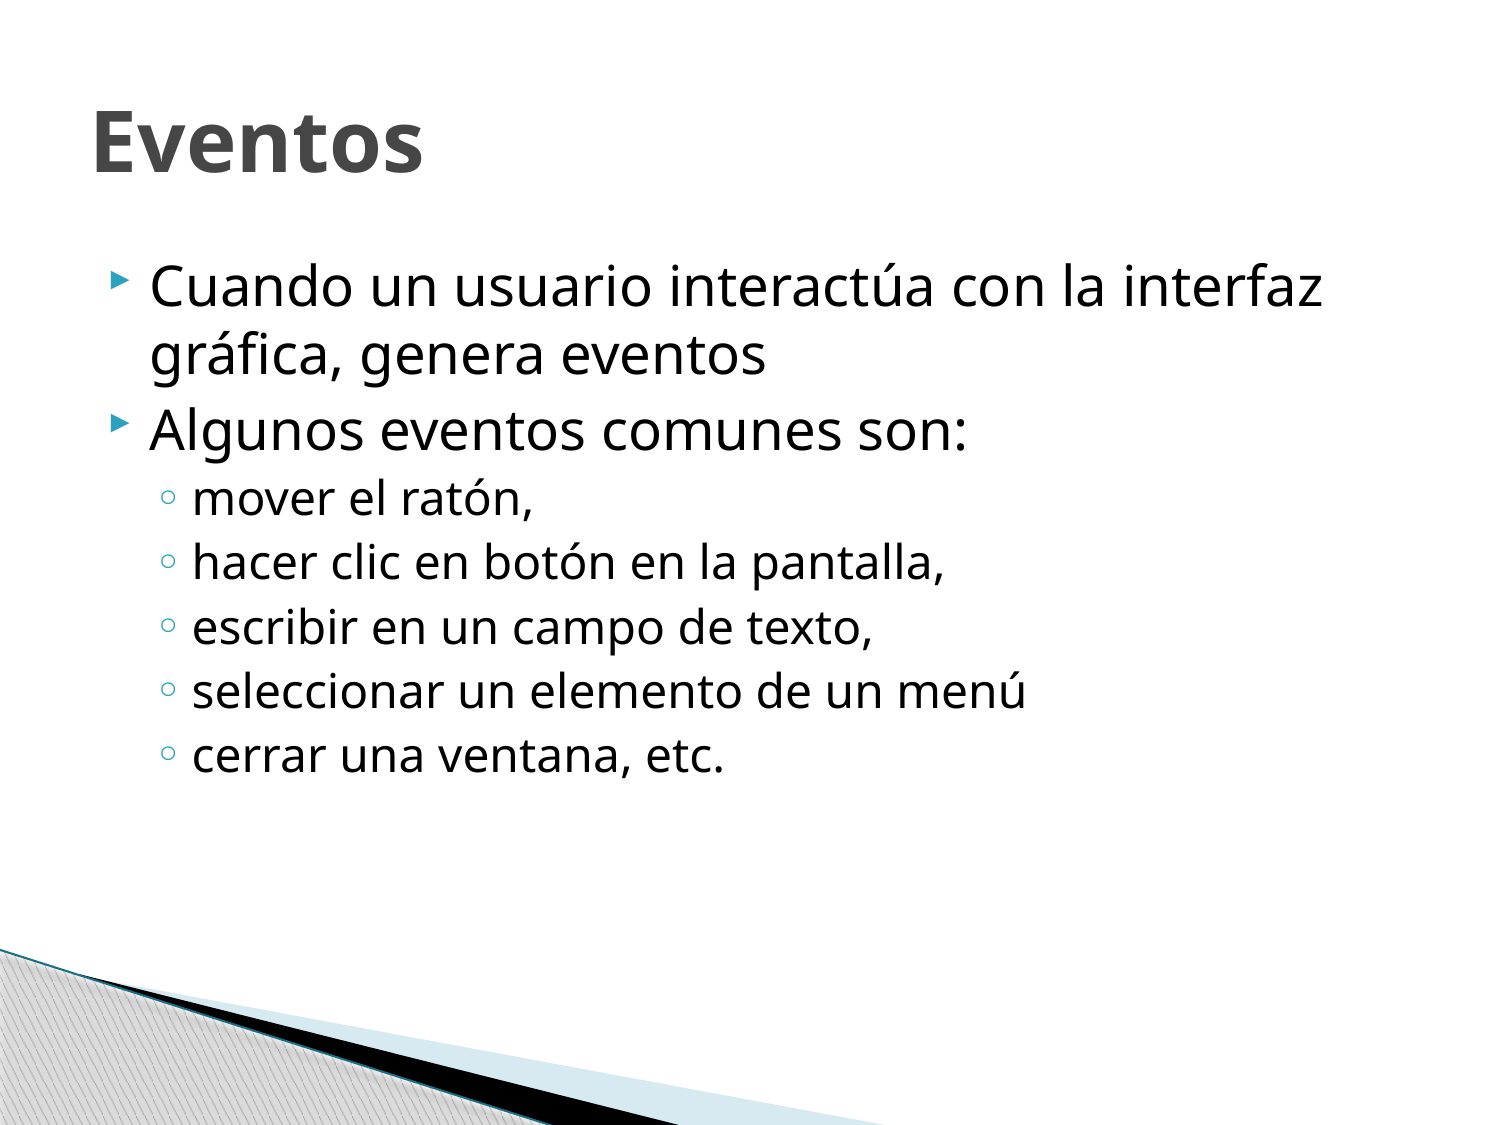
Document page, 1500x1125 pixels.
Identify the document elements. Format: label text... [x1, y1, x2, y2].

list Cuando un usuario interactúa con la interfaz gráfica, genera eventos Algunos eventos comunes son: mover el ratón, hacer clic en botón en la pantalla, escribir en un campo de texto, seleccionar un elemento de un menú cerrar una ventana, etc. [75, 243, 1425, 986]
title Eventos [75, 45, 1425, 233]
